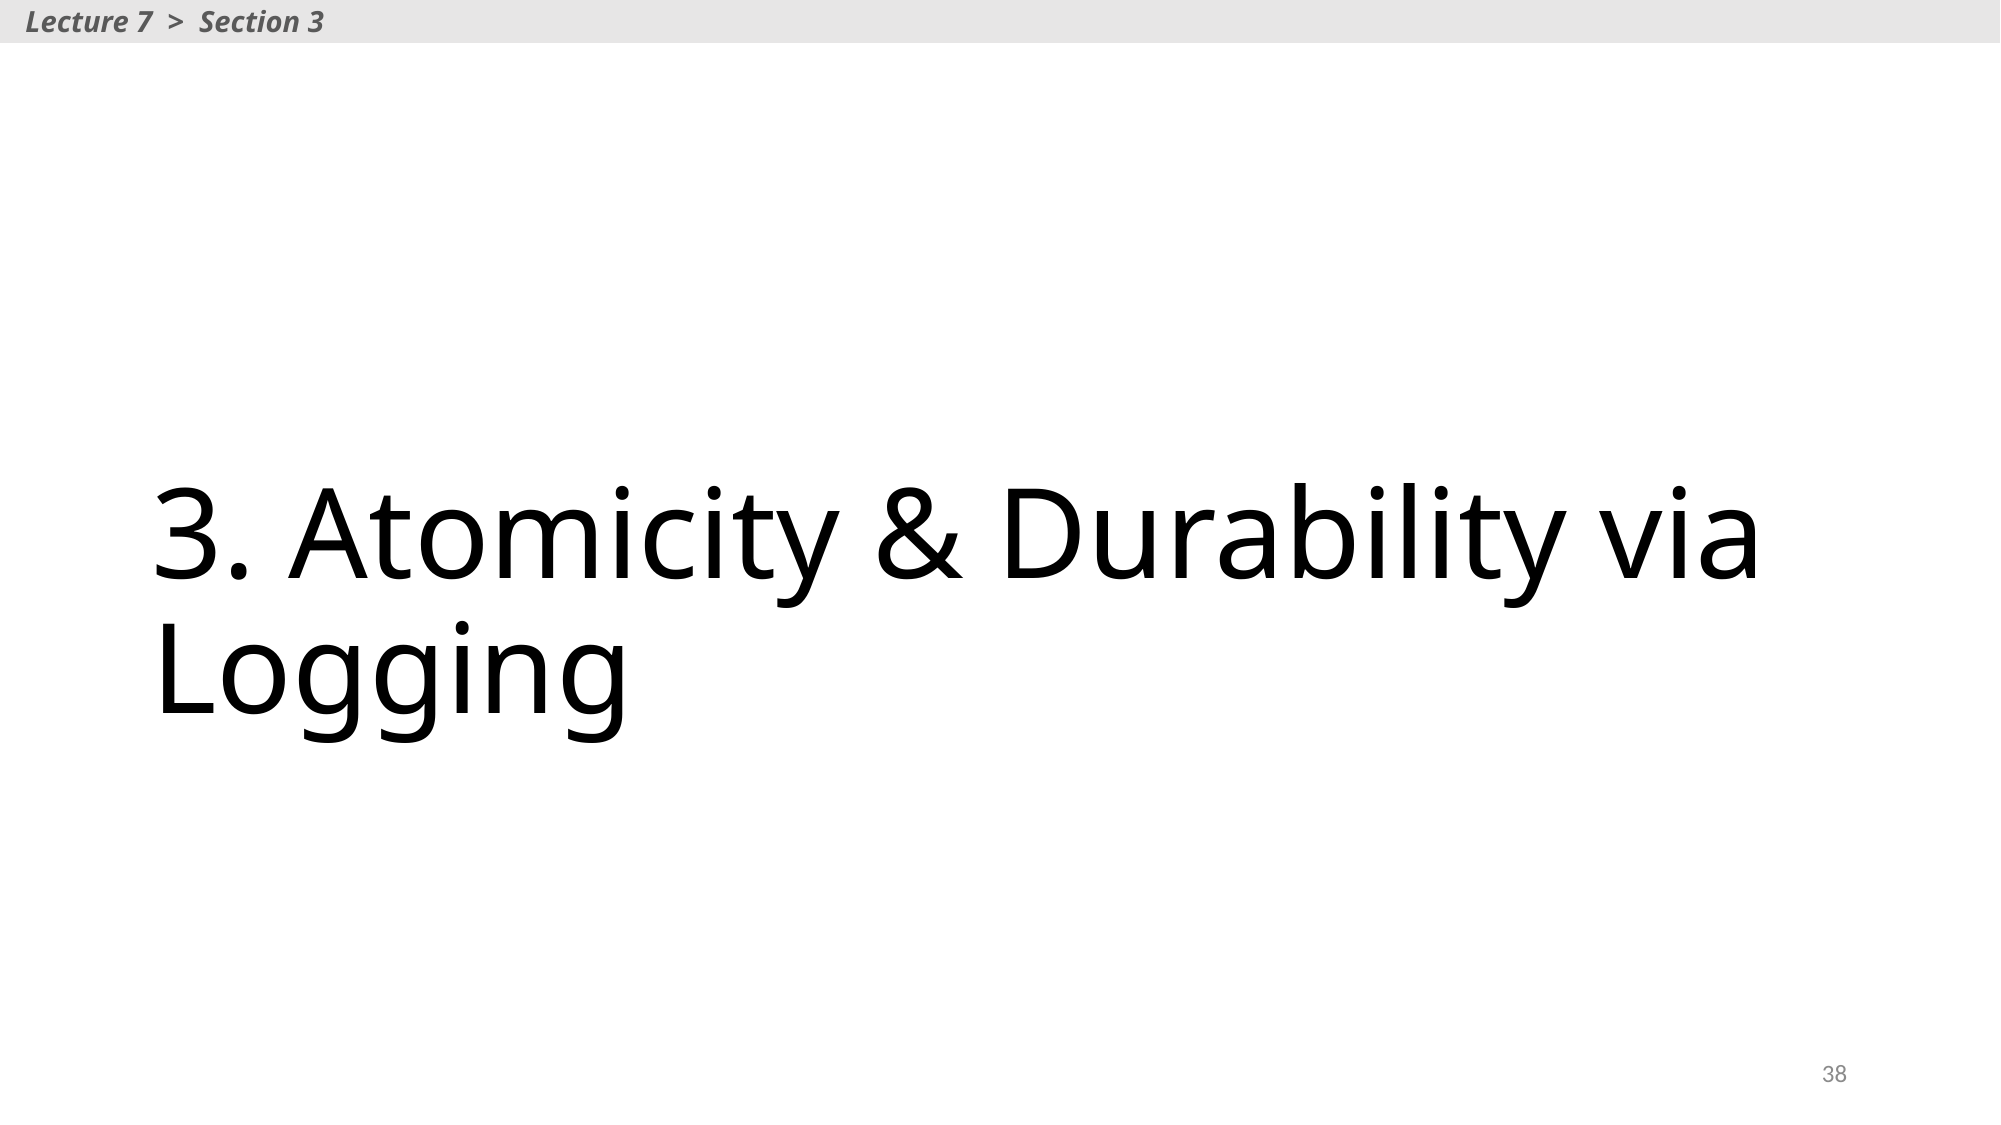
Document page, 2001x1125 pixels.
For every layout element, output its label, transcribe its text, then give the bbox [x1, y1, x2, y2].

slide_number 38 [1412, 1042, 1863, 1103]
title 3. Atomicity & Durability via Logging [136, 280, 1862, 749]
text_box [0, 0, 2000, 47]
